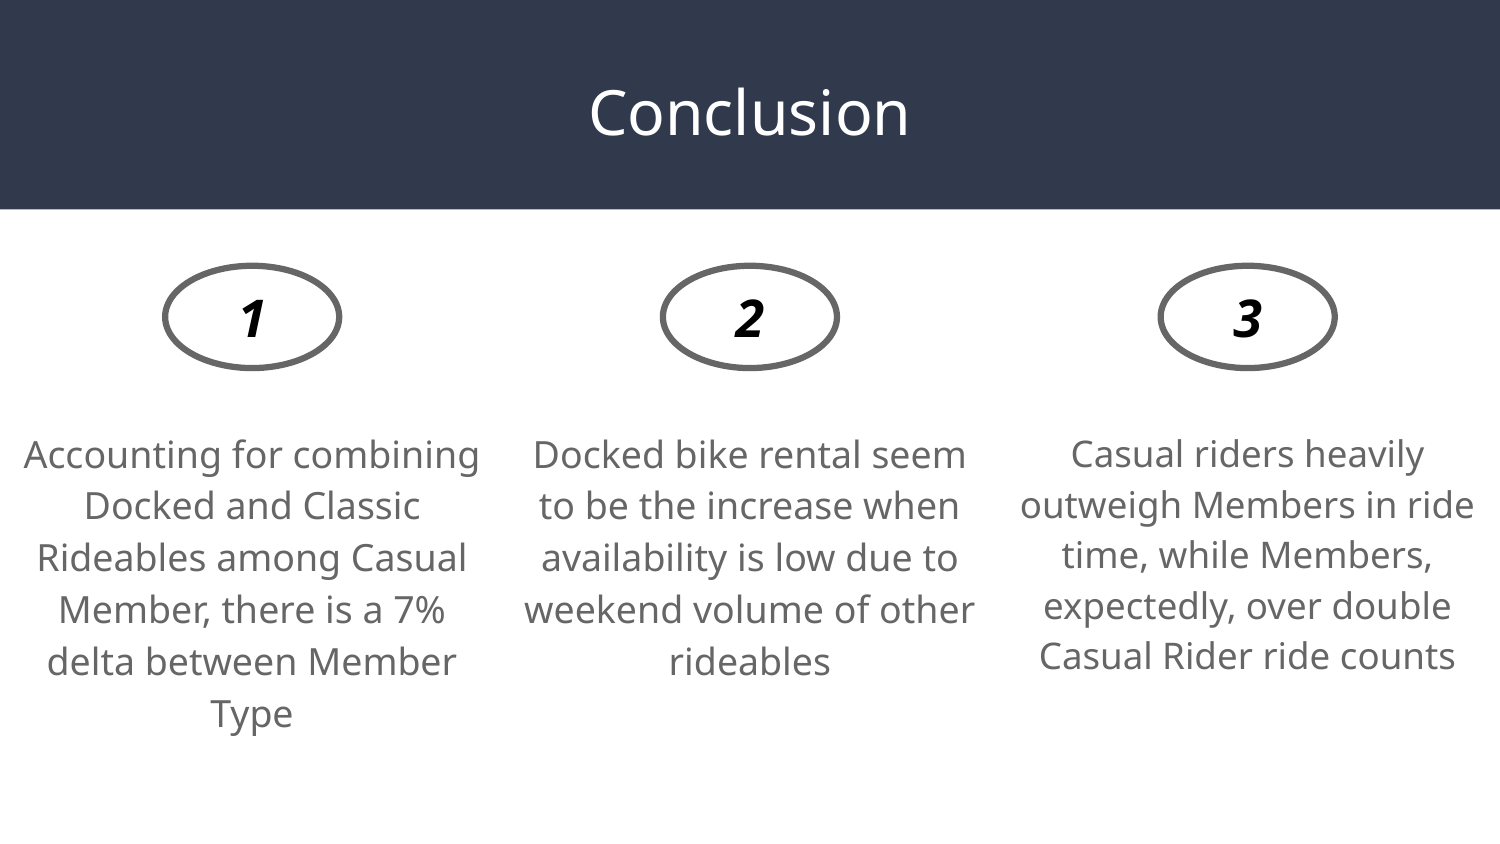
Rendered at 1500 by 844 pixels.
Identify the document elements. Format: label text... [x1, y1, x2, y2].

text_box [712, 363, 788, 369]
text_box 2 [699, 270, 801, 363]
list Casual riders heavily outweigh Members in ride time, while Members, expectedly, over double Casual Rider ride counts [1003, 409, 1497, 694]
text_box [217, 265, 287, 270]
text_box [715, 265, 785, 270]
text_box [214, 363, 290, 369]
list Accounting for combining Docked and Classic Rideables among Casual Member, there is a 7% delta between Member Type [3, 409, 502, 844]
text_box 3 [1197, 270, 1298, 363]
text_box [165, 275, 202, 359]
text_box [303, 275, 340, 359]
text_box [662, 275, 699, 359]
text_box [1213, 265, 1283, 270]
text_box 1 [202, 270, 303, 363]
text_box [1160, 275, 1197, 359]
text_box Docked bike rental seem to be the increase when availability is low due to weekend volume of other rideables [497, 409, 1003, 698]
text_box [1210, 363, 1286, 369]
title Conclusion [51, 57, 1449, 160]
text_box [1298, 275, 1335, 359]
text_box [801, 275, 837, 359]
